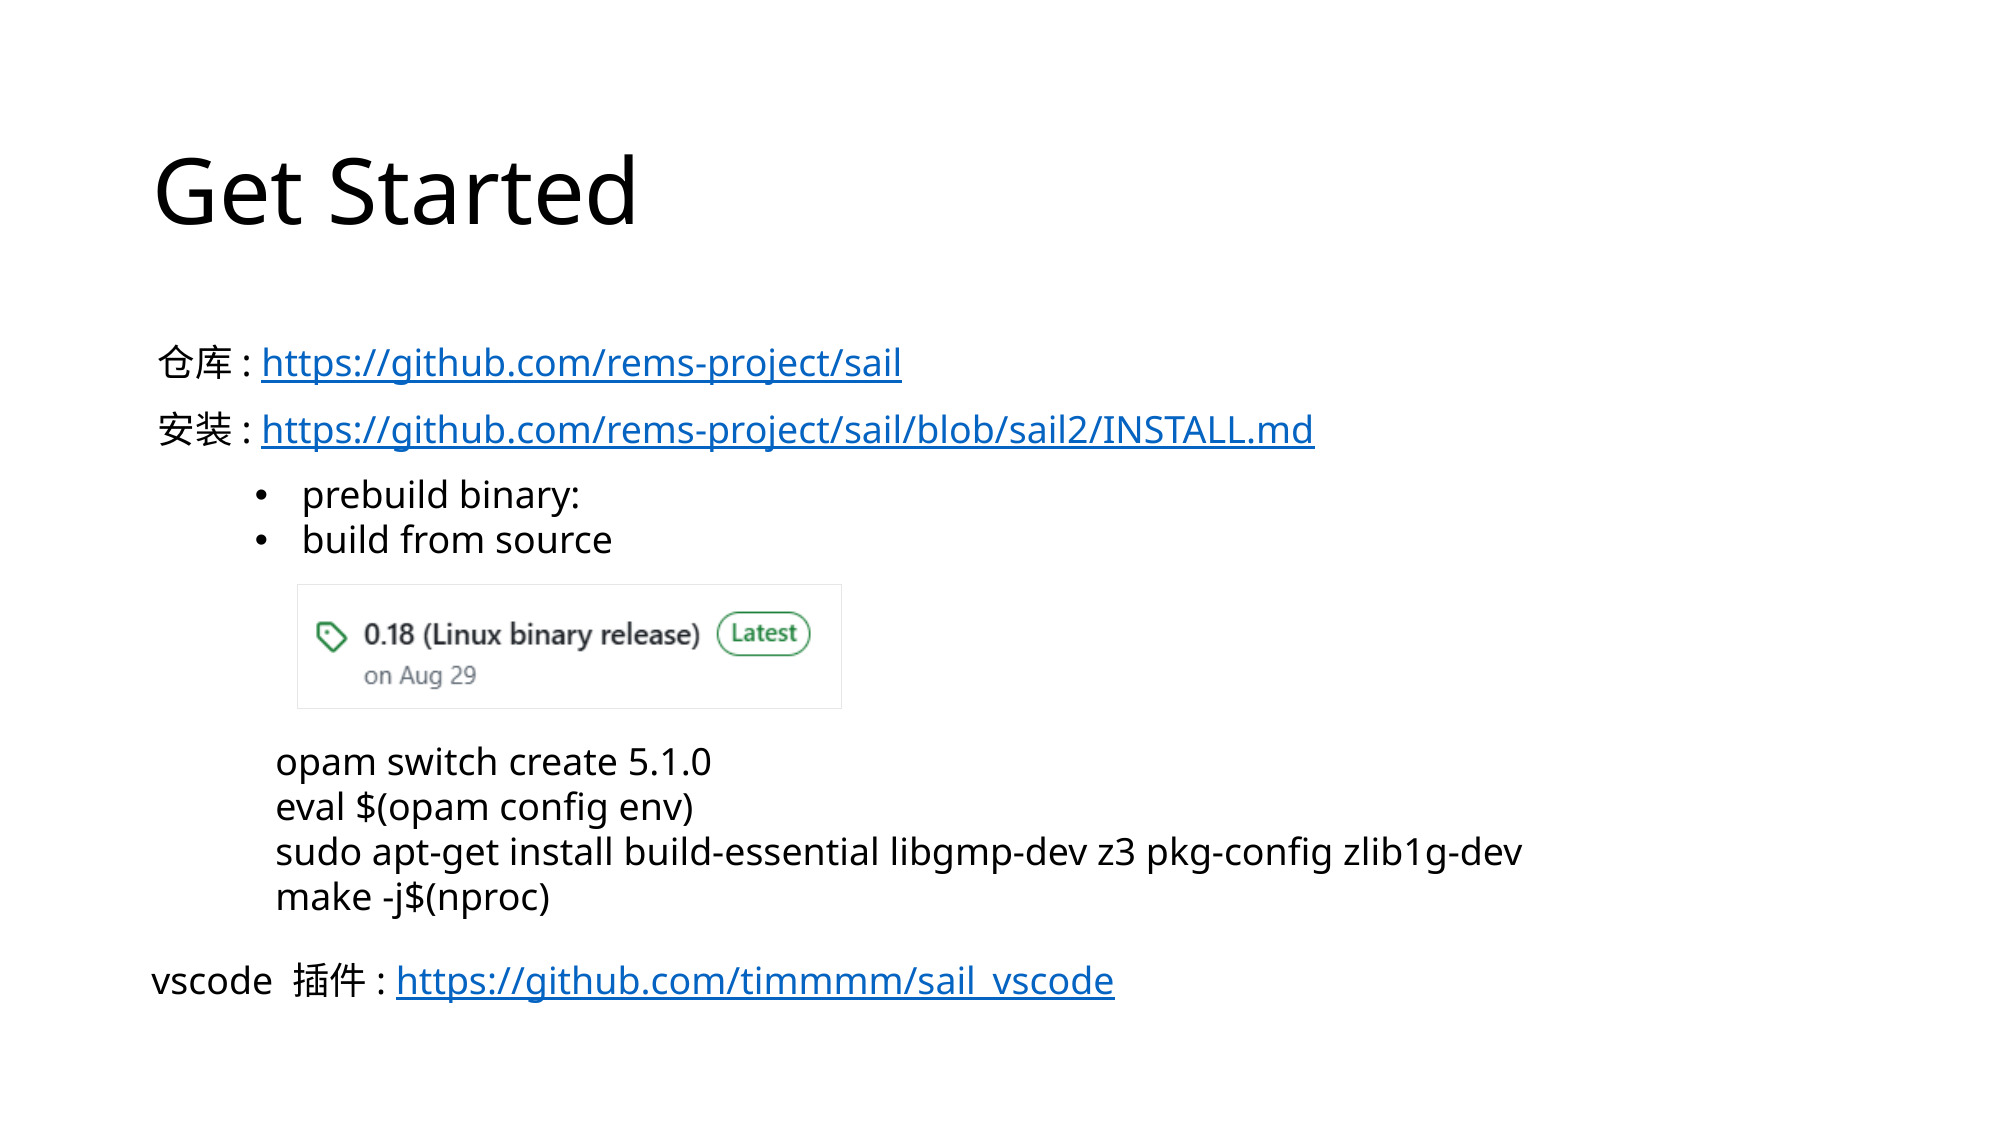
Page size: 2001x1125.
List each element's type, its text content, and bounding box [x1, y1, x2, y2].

text_box vscode 插件: https://github.com/timmmm/sail_vscode [136, 949, 1130, 1016]
picture [297, 584, 842, 709]
text_box 仓库: https://github.com/rems-project/sail 安装: https://github.com/rems-project/sail/blob/sail2/INSTALL.md [142, 316, 1330, 465]
title Get Started [137, 85, 1863, 304]
text_box opam switch create 5.1.0 eval $(opam config env) sudo apt-get install build-essential libgmp-dev z3 pkg-config zlib1g-dev make -j$(nproc) [260, 730, 1539, 926]
text_box prebuild binary: build from source [240, 464, 629, 569]
